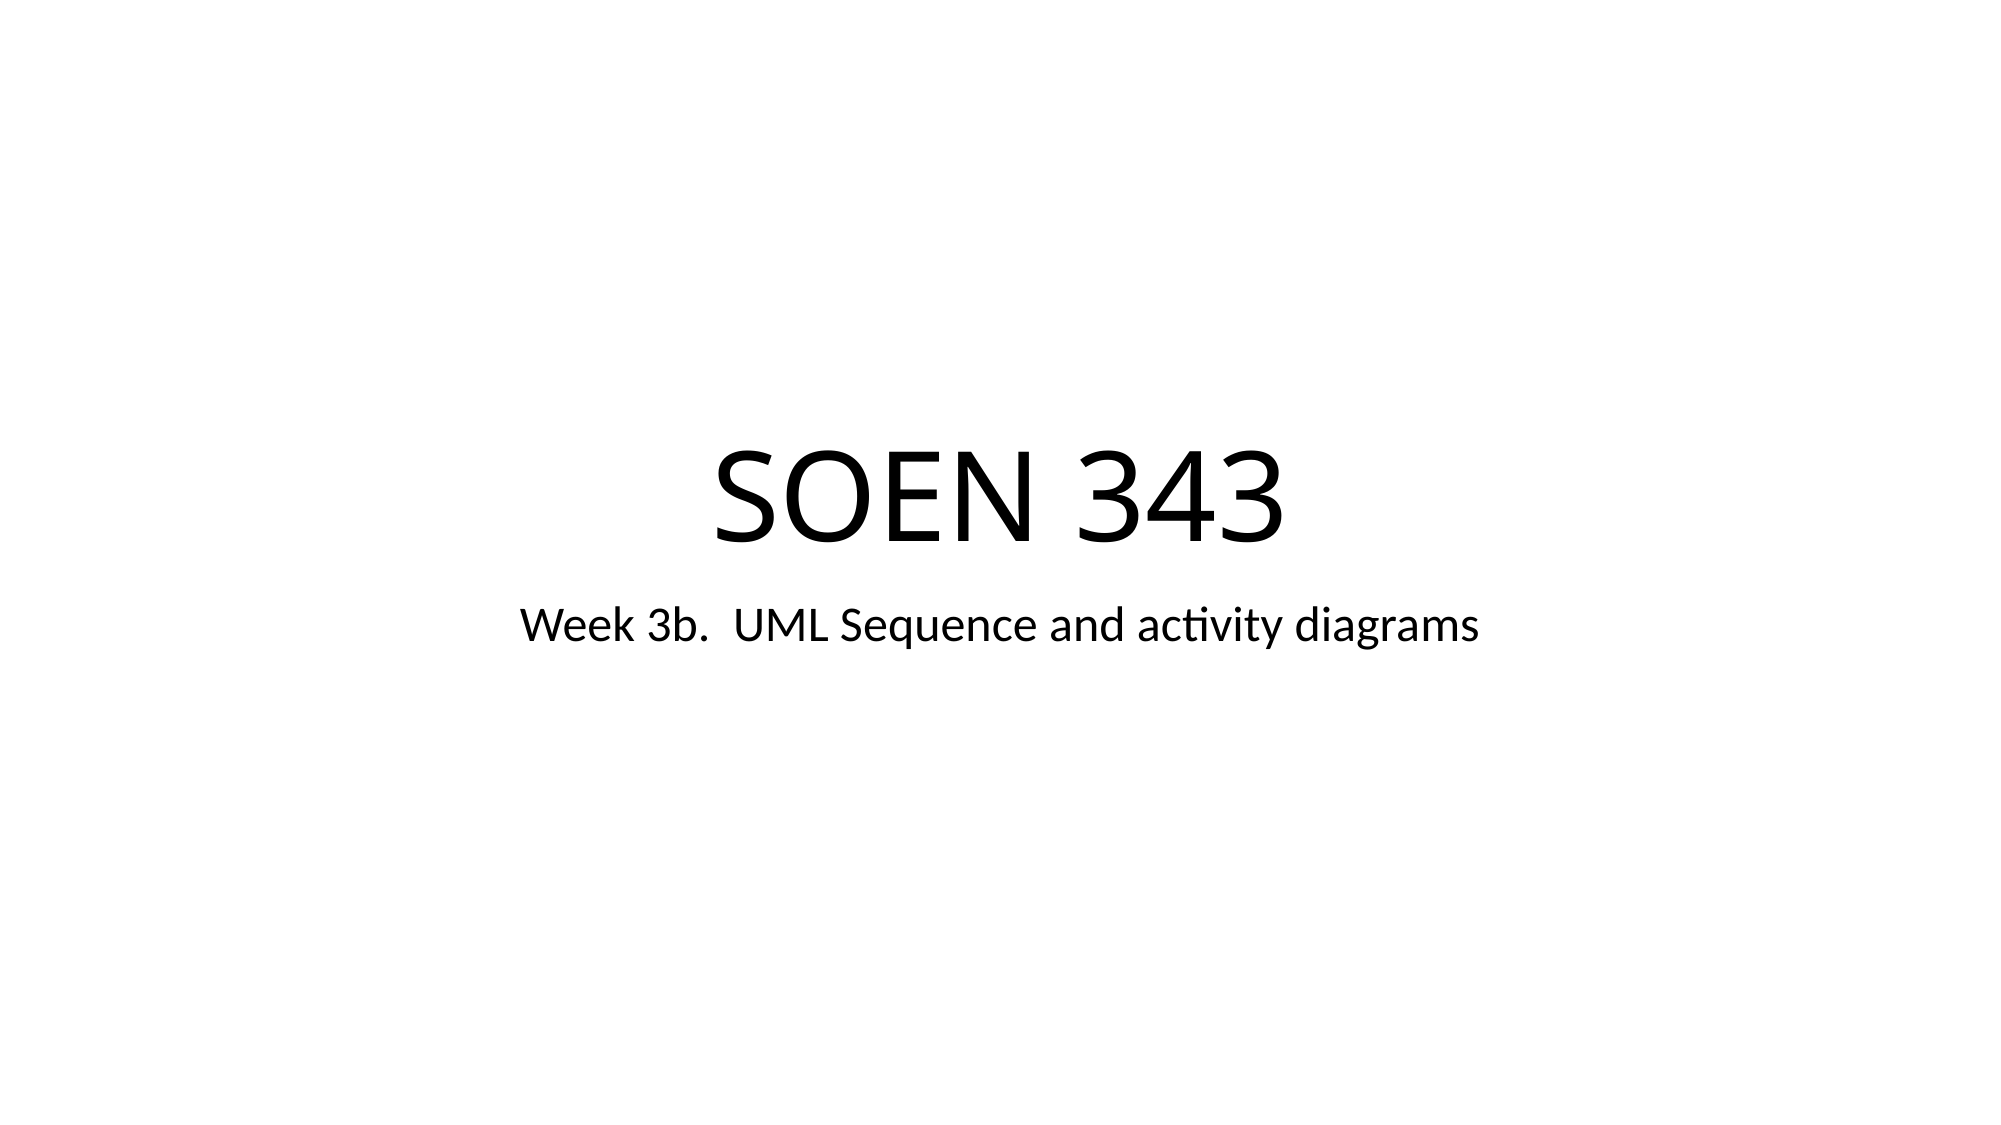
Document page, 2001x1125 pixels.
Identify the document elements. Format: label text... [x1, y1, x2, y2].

subtitle Week 3b. UML Sequence and activity diagrams [249, 590, 1750, 863]
title SOEN 343 [249, 184, 1750, 576]
